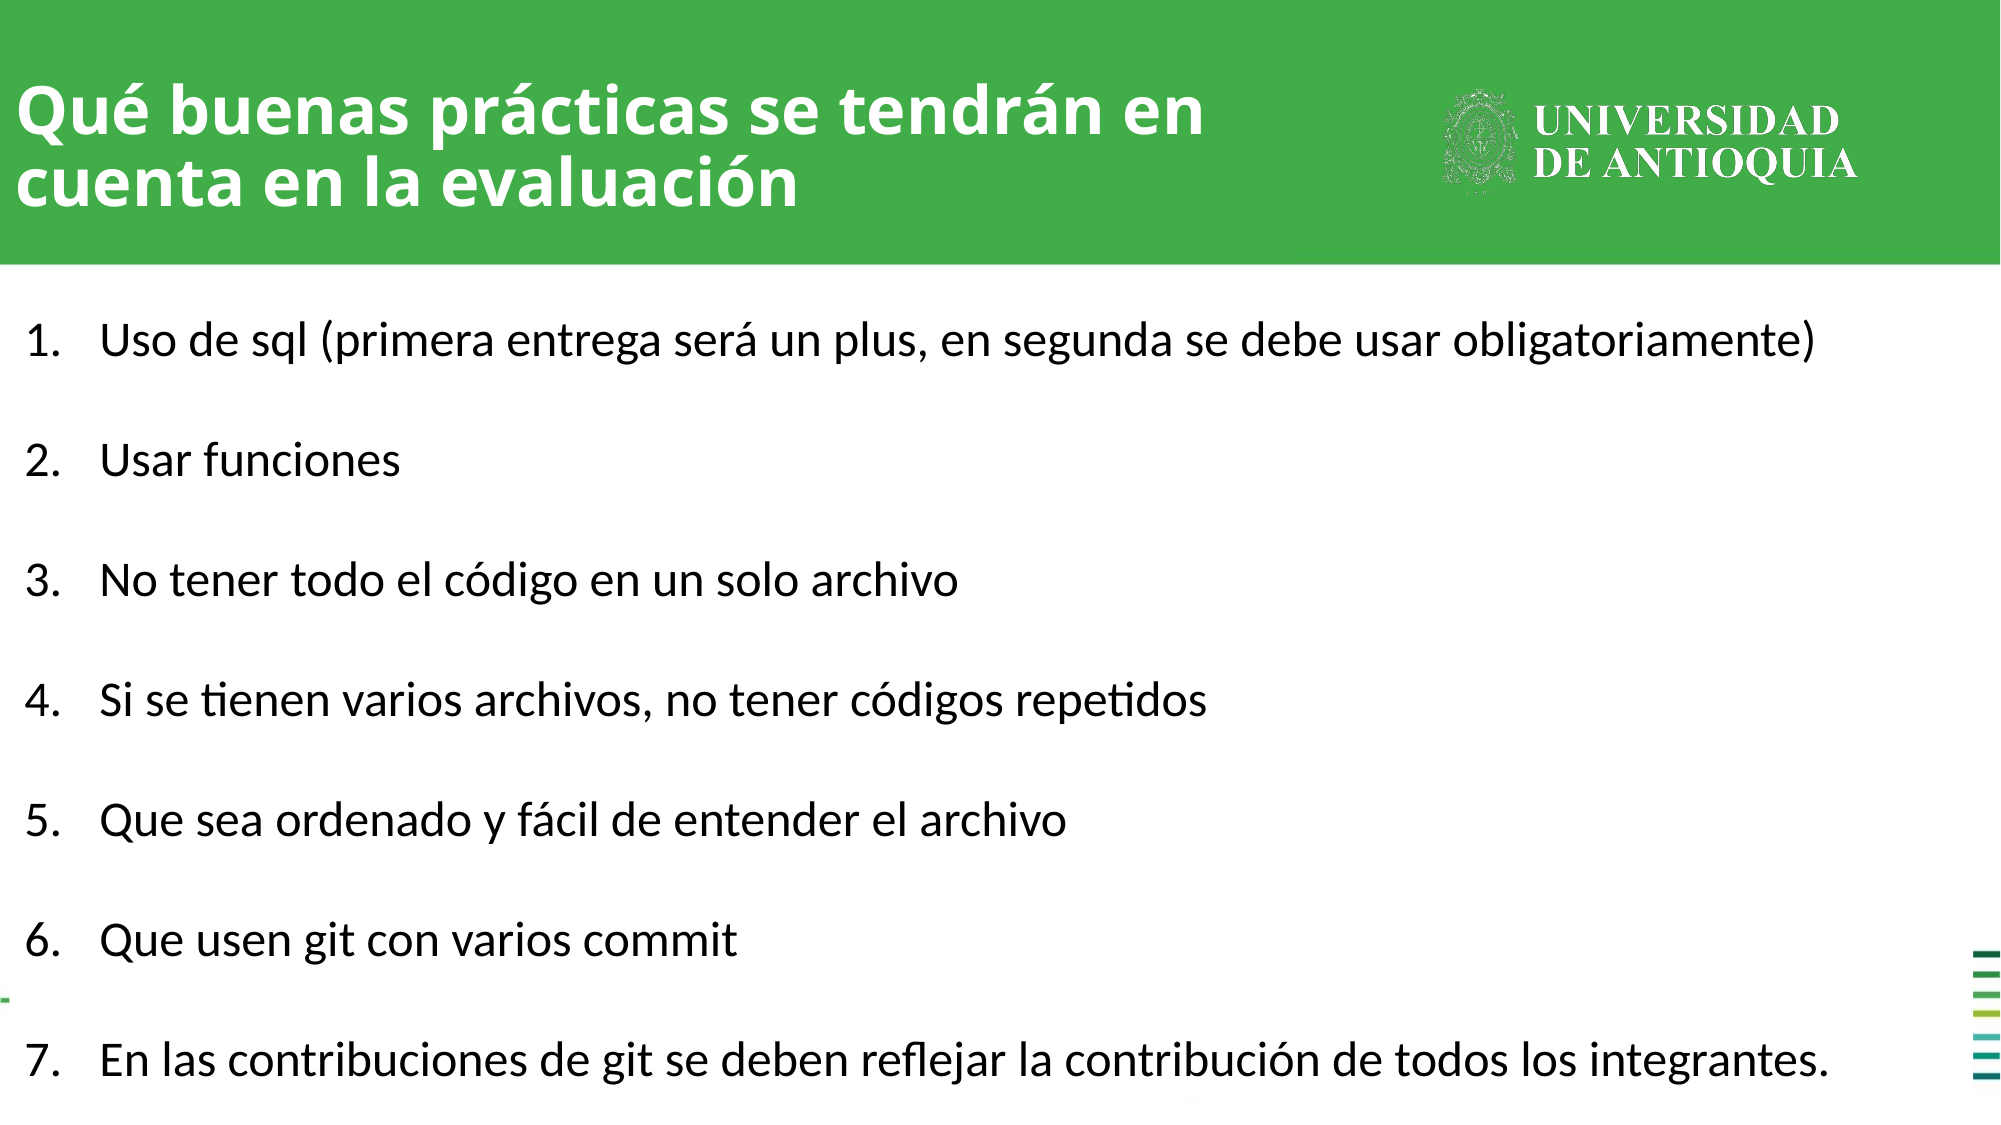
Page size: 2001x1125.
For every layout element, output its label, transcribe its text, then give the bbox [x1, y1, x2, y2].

title Qué buenas prácticas se tendrán en cuenta en la evaluación [0, 34, 1296, 264]
text_box Uso de sql (primera entrega será un plus, en segunda se debe usar obligatoriamente) Usar funciones No tener todo el código en un solo archivo Si se tienen varios archivos, no tener códigos repetidos Que sea ordenado y fácil de entender el archivo Que usen git con varios commit En las contribuciones de git se deben reflejar la contribución de todos los integrantes. [9, 299, 1974, 1094]
picture [0, 0, 2001, 1125]
